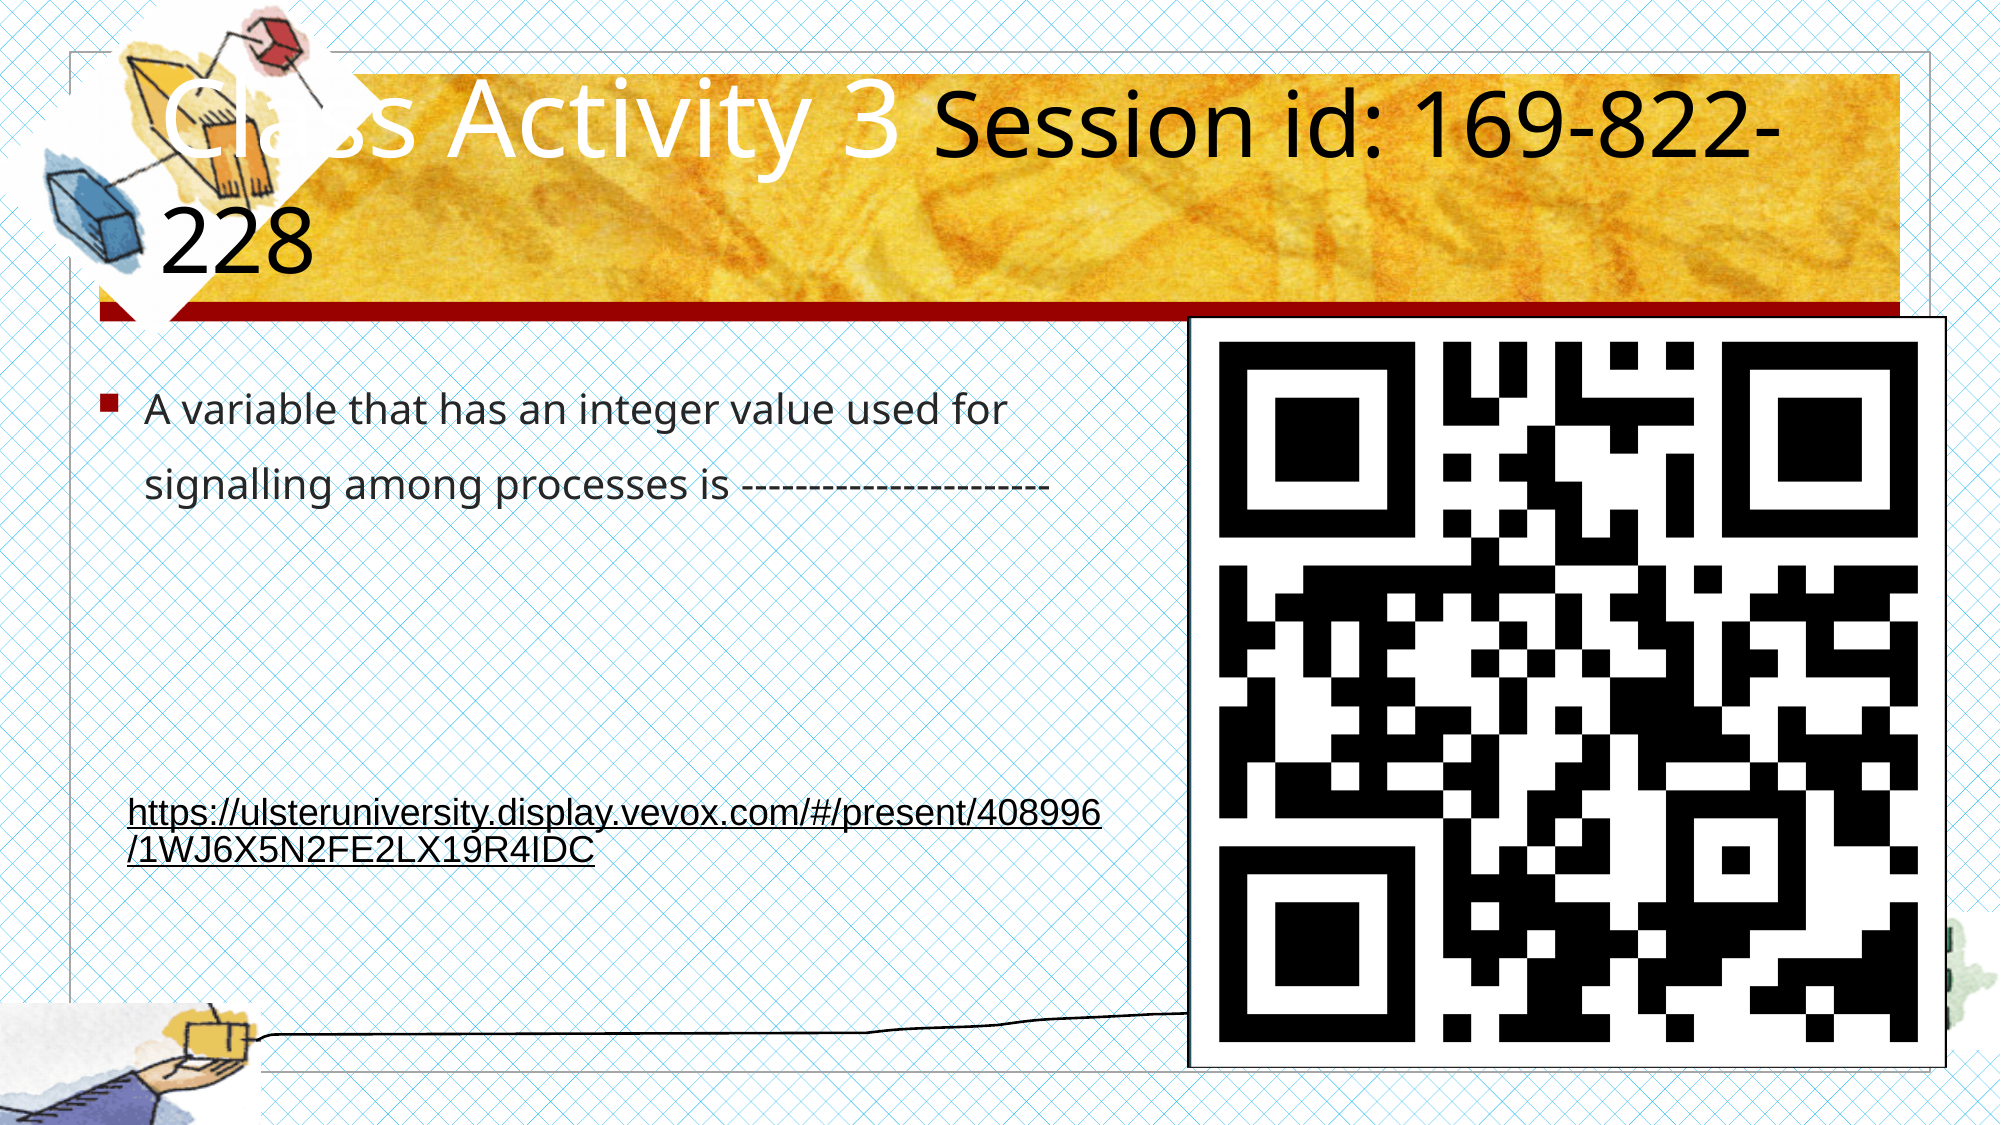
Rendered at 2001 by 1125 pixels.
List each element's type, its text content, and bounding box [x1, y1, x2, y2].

slide_number 24 [82, 1008, 200, 1069]
text_box https://ulsteruniversity.display.vevox.com/#/present/408996/1WJ6X5N2FE2LX19R4IDC [112, 780, 1120, 885]
list A variable that has an integer value used for signalling among processes is ----------------------- [82, 350, 1150, 734]
picture [0, 0, 2000, 1125]
title Class Activity 3 Session id: 169-822-228 [144, 74, 1856, 292]
